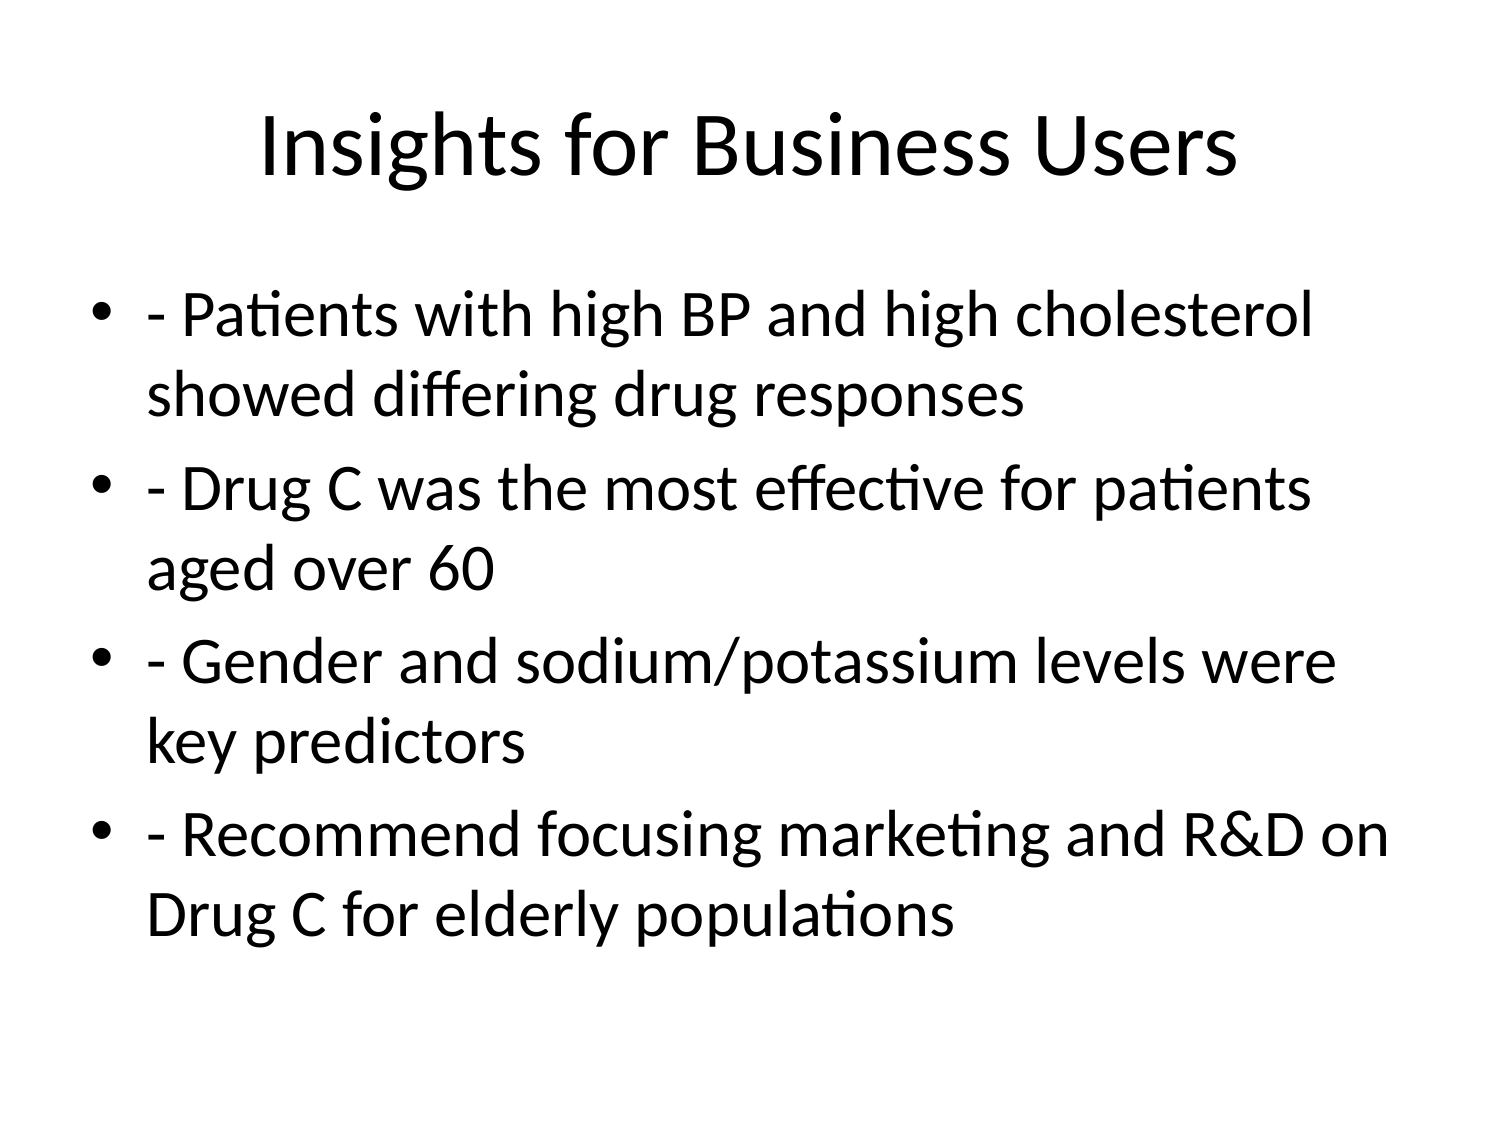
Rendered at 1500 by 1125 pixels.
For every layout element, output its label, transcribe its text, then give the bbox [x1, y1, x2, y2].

title Insights for Business Users [75, 45, 1425, 233]
list - Patients with high BP and high cholesterol showed differing drug responses - Drug C was the most effective for patients aged over 60 - Gender and sodium/potassium levels were key predictors - Recommend focusing marketing and R&D on Drug C for elderly populations [75, 262, 1425, 1005]
